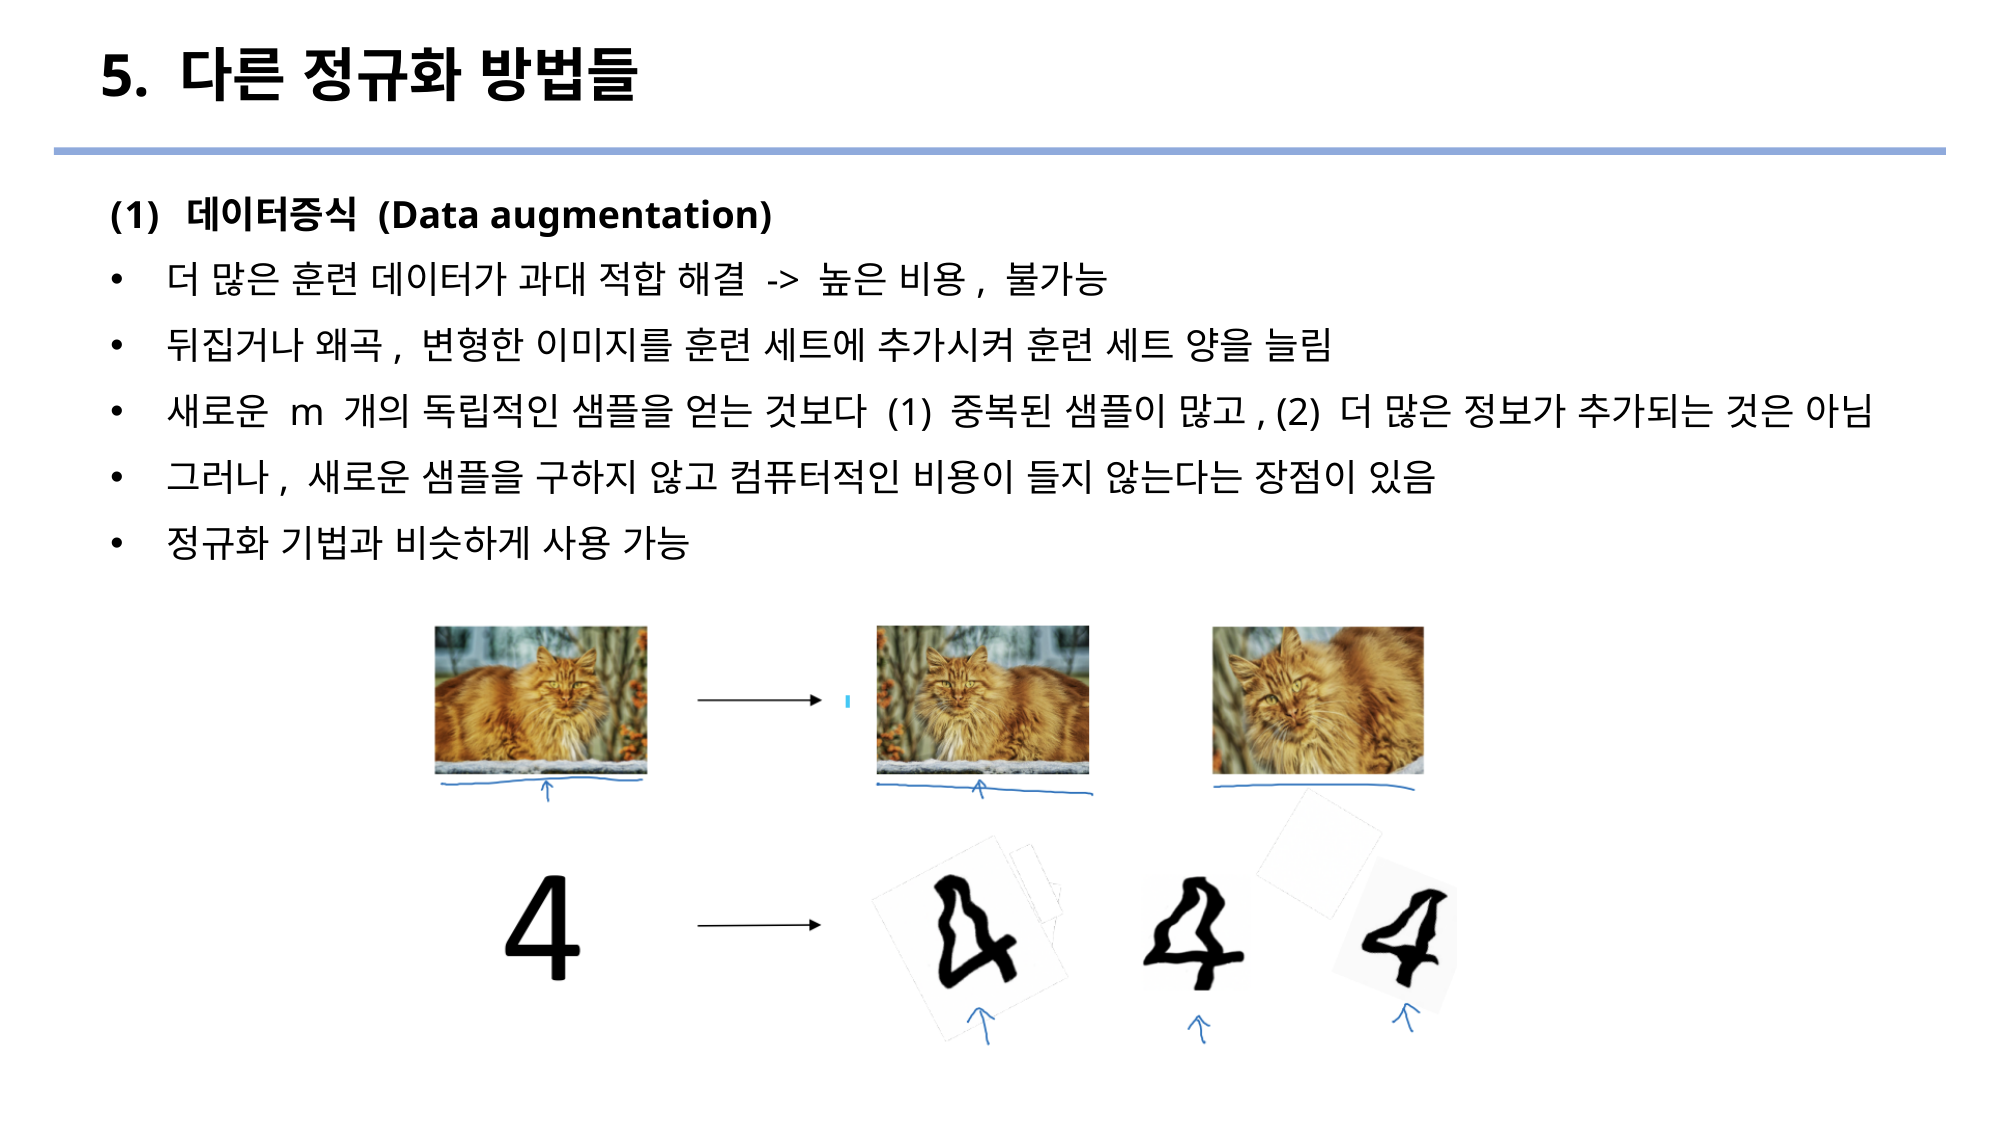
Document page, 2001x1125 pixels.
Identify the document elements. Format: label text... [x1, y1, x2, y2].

title 5. 다른 정규화 방법들 [85, 4, 1586, 146]
subtitle 데이터증식 (Data augmentation) 더 많은 훈련 데이터가 과대 적합 해결 -> 높은 비용, 불가능 뒤집거나 왜곡, 변형한 이미지를 훈련 세트에 추가시켜 훈련 세트 양을 늘림 새로운 m 개의 독립적인 샘플을 얻는 것보다 (1) 중복된 샘플이 많고, (2) 더 많은 정보가 추가되는 것은 아님 그러나, 새로운 샘플을 구하지 않고 컴퓨터적인 비용이 들지 않는다는 장점이 있음 정규화 기법과 비슷하게 사용 가능 [95, 183, 1920, 1076]
text_box [53, 146, 1947, 156]
picture [424, 609, 1457, 1057]
